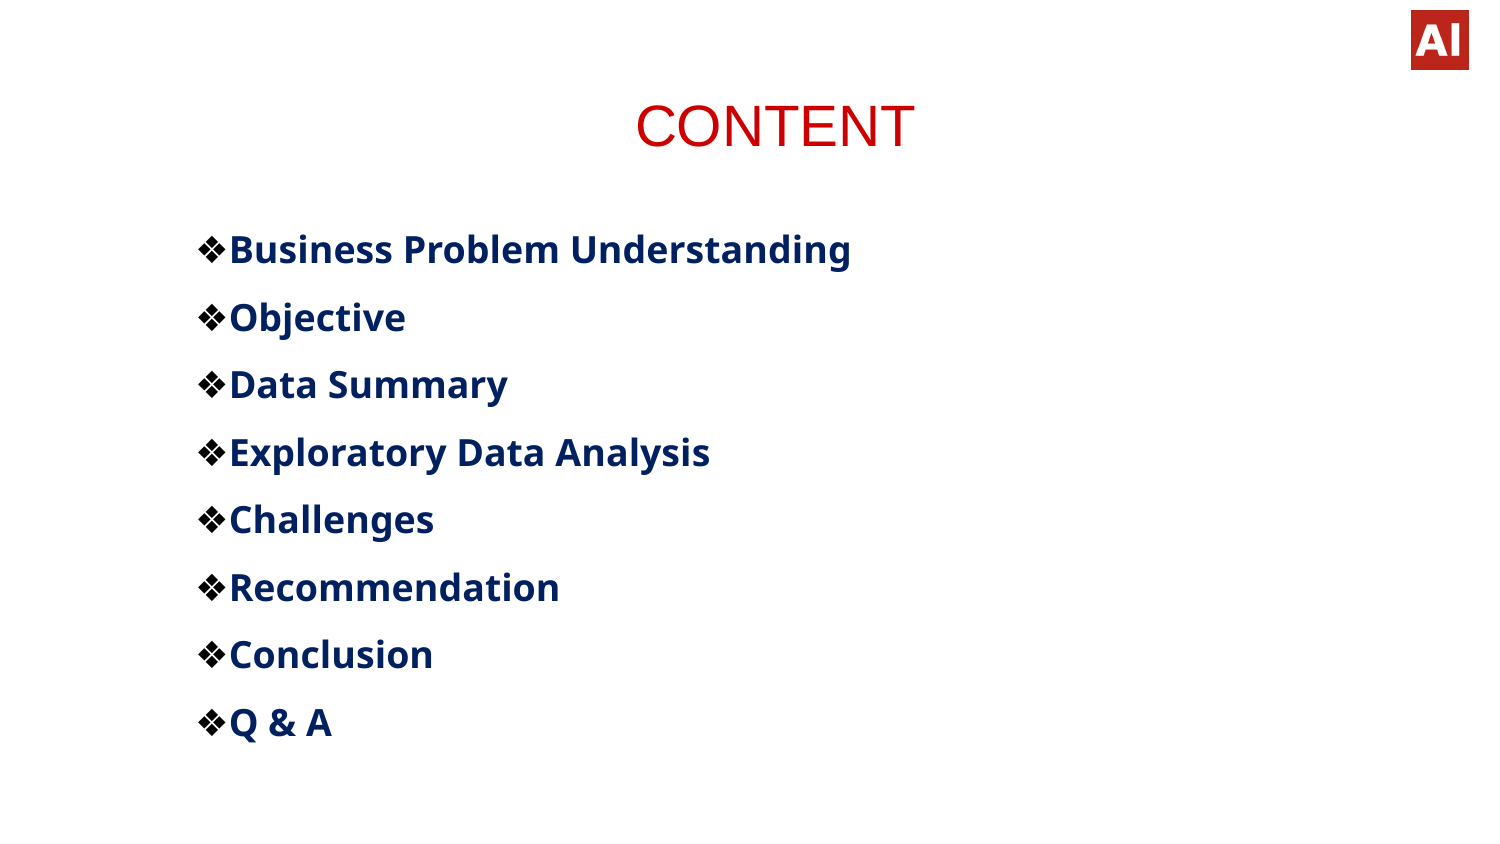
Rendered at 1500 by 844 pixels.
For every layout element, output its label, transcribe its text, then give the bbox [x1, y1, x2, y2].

title CONTENT [51, 72, 1449, 167]
picture [1411, 10, 1469, 70]
list Business Problem Understanding Objective Data Summary Exploratory Data Analysis Challenges Recommendation Conclusion Q & A [51, 189, 1449, 844]
